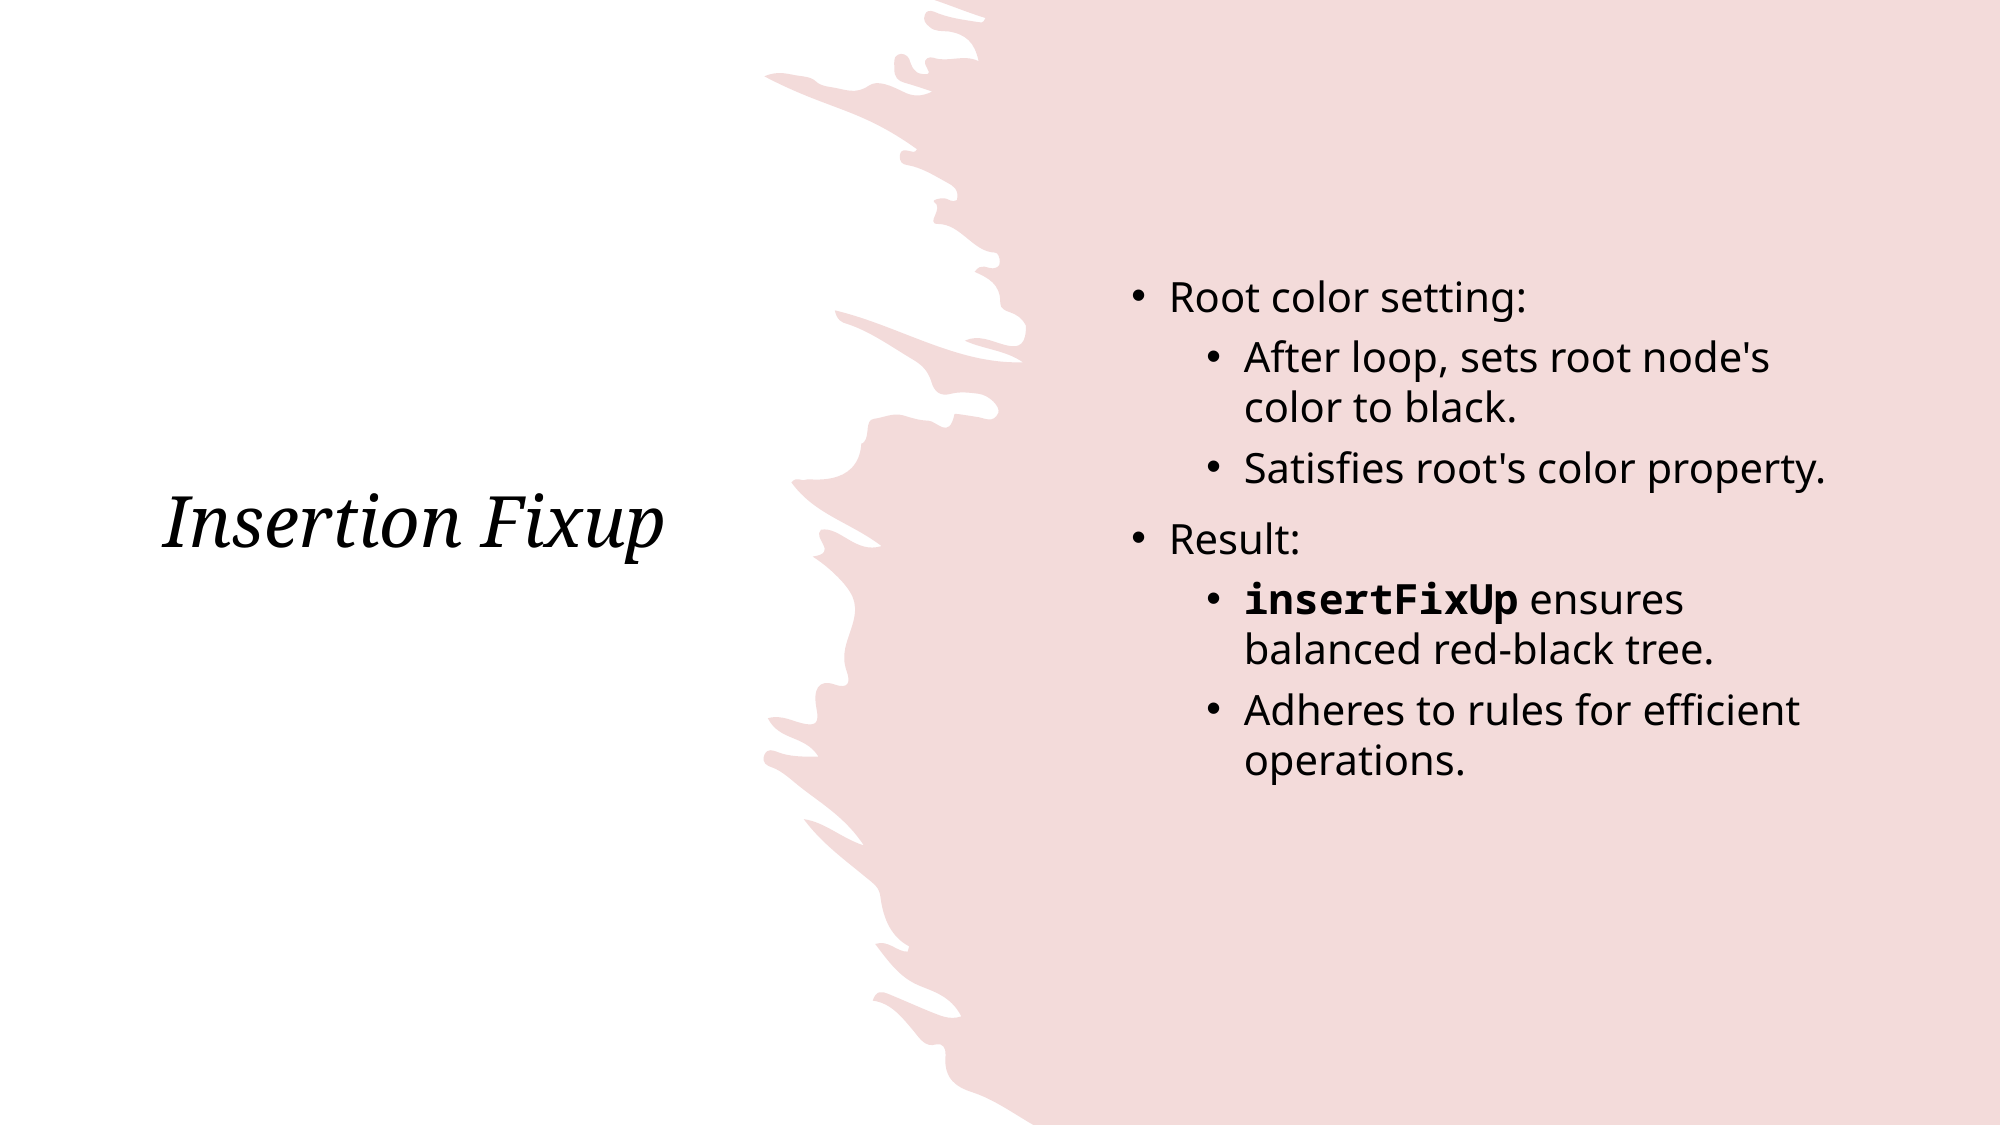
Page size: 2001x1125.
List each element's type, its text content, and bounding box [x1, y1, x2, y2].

list Root color setting: After loop, sets root node's color to black. Satisfies root's color property. Result: insertFixUp ensures balanced red-black tree. Adheres to rules for efficient operations. [1116, 116, 1863, 1008]
title Insertion Fixup [148, 174, 764, 951]
text_box [764, 0, 2000, 1125]
text_box [0, 0, 1031, 1125]
